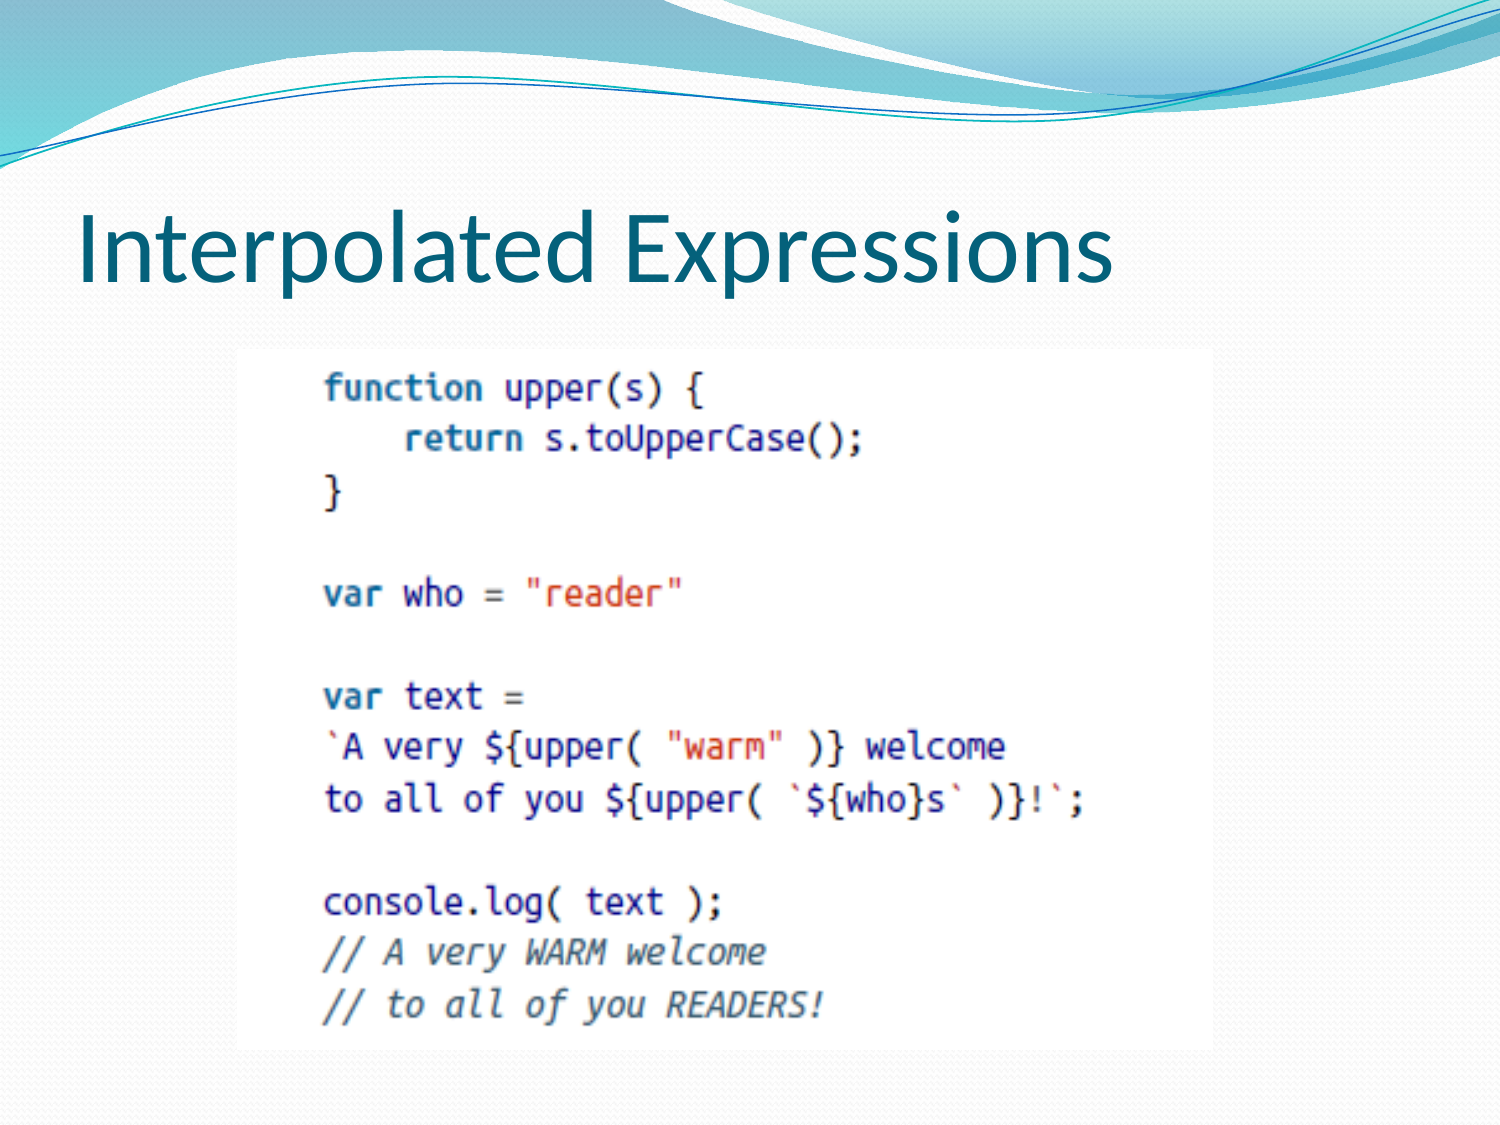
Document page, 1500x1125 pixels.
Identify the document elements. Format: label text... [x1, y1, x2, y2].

title Interpolated Expressions [75, 115, 1425, 303]
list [237, 349, 1213, 1051]
